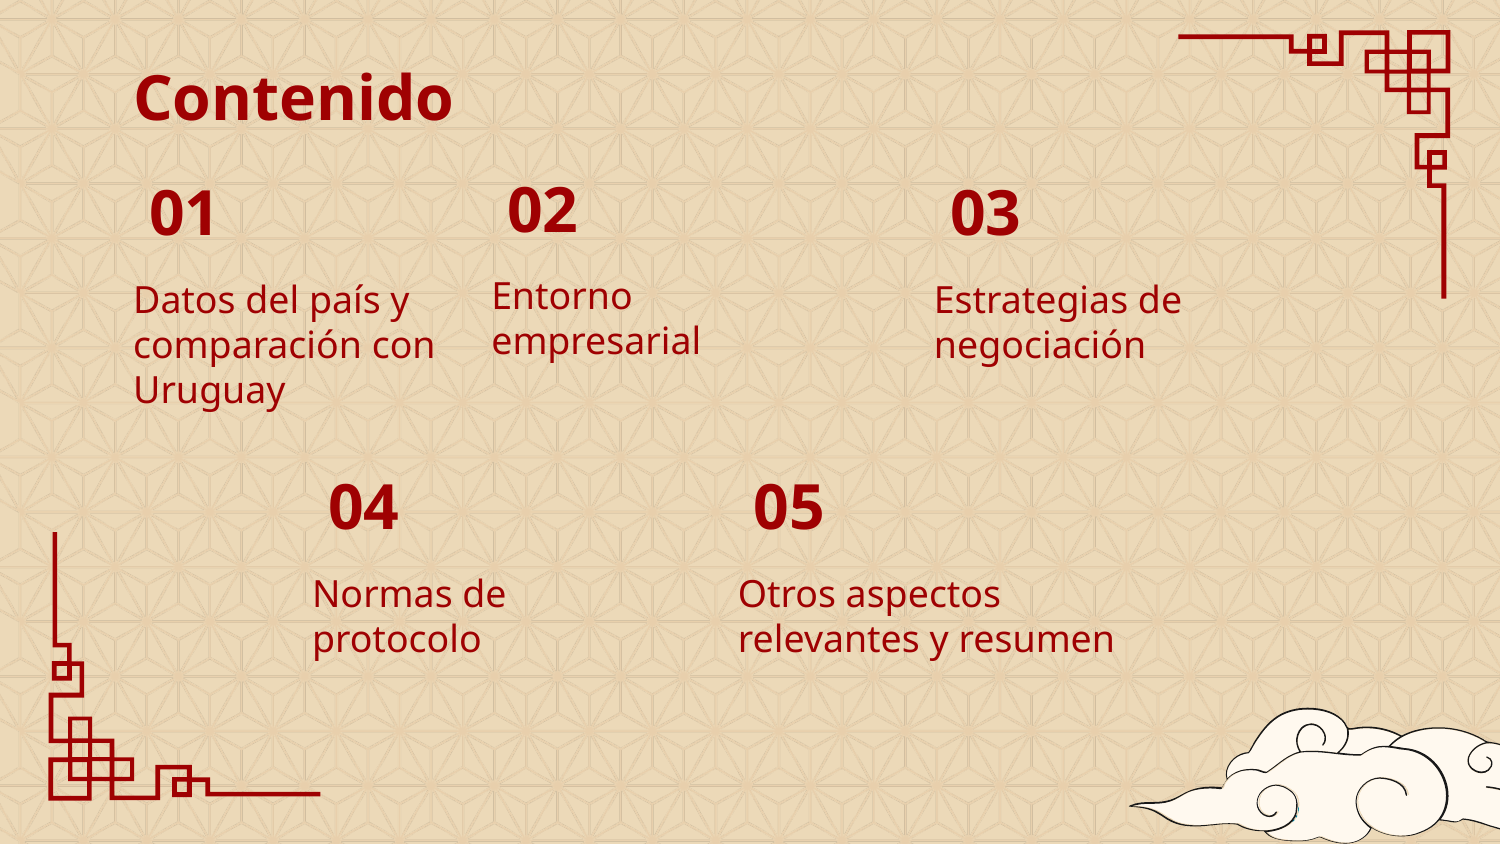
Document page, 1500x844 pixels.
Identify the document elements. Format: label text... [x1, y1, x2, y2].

title 03 [935, 173, 1056, 248]
title 05 [739, 467, 860, 542]
title 04 [313, 467, 434, 542]
subtitle Entorno empresarial [476, 257, 855, 379]
subtitle Estrategias de negociación [918, 260, 1298, 383]
title 01 [134, 173, 255, 248]
subtitle Otros aspectos relevantes y resumen [722, 554, 1140, 677]
title Contenido [118, 42, 1382, 137]
subtitle Normas de protocolo [297, 554, 676, 677]
picture [0, 0, 1500, 844]
subtitle Datos del país y comparación con Uruguay [118, 260, 497, 383]
title 02 [492, 170, 613, 244]
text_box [1128, 707, 1500, 844]
